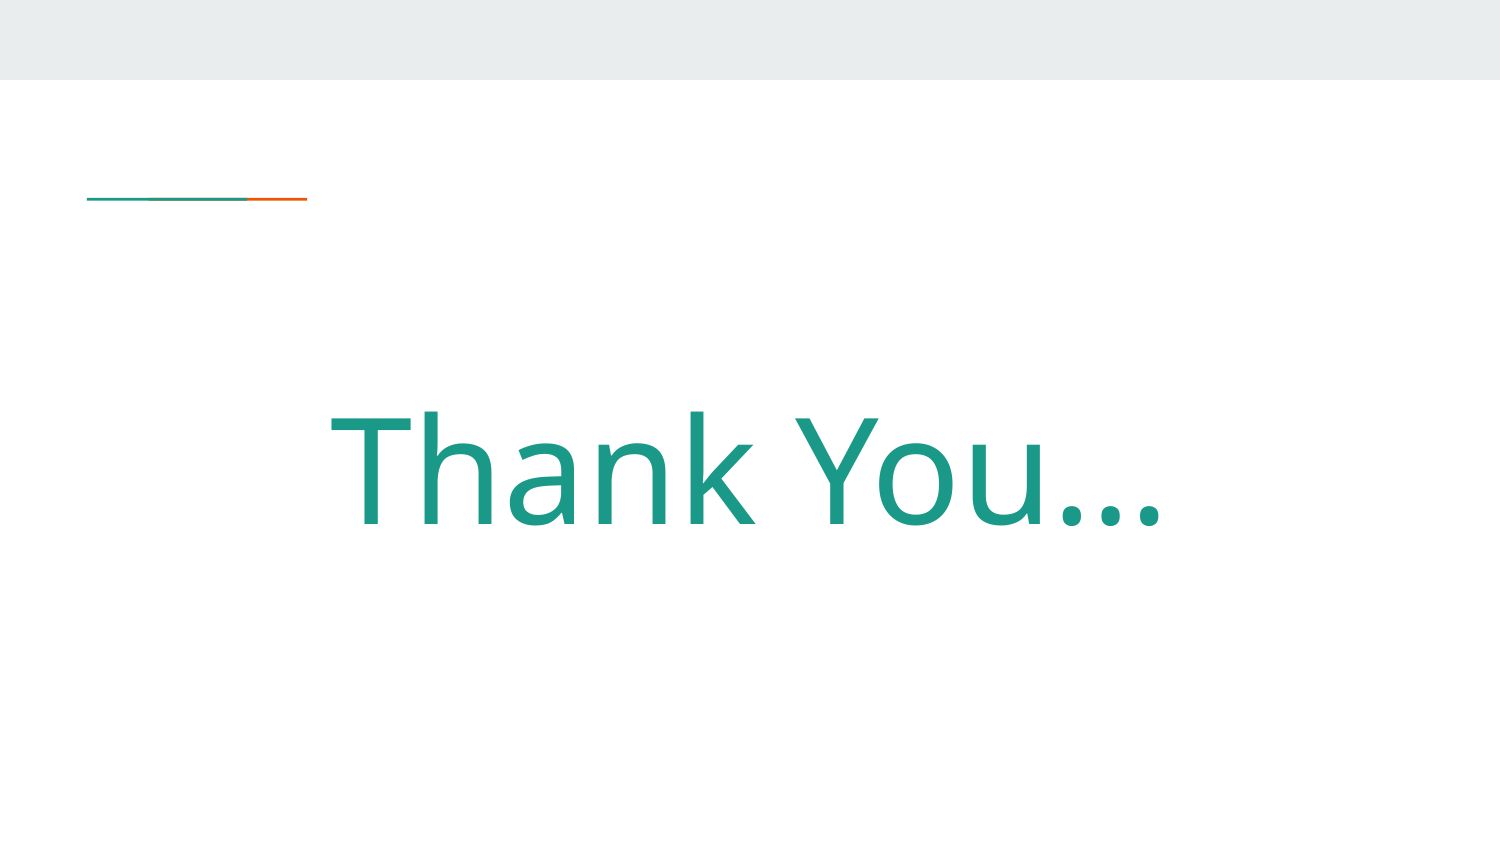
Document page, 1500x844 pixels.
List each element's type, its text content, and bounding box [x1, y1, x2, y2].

title Thank You… [119, 273, 1381, 772]
